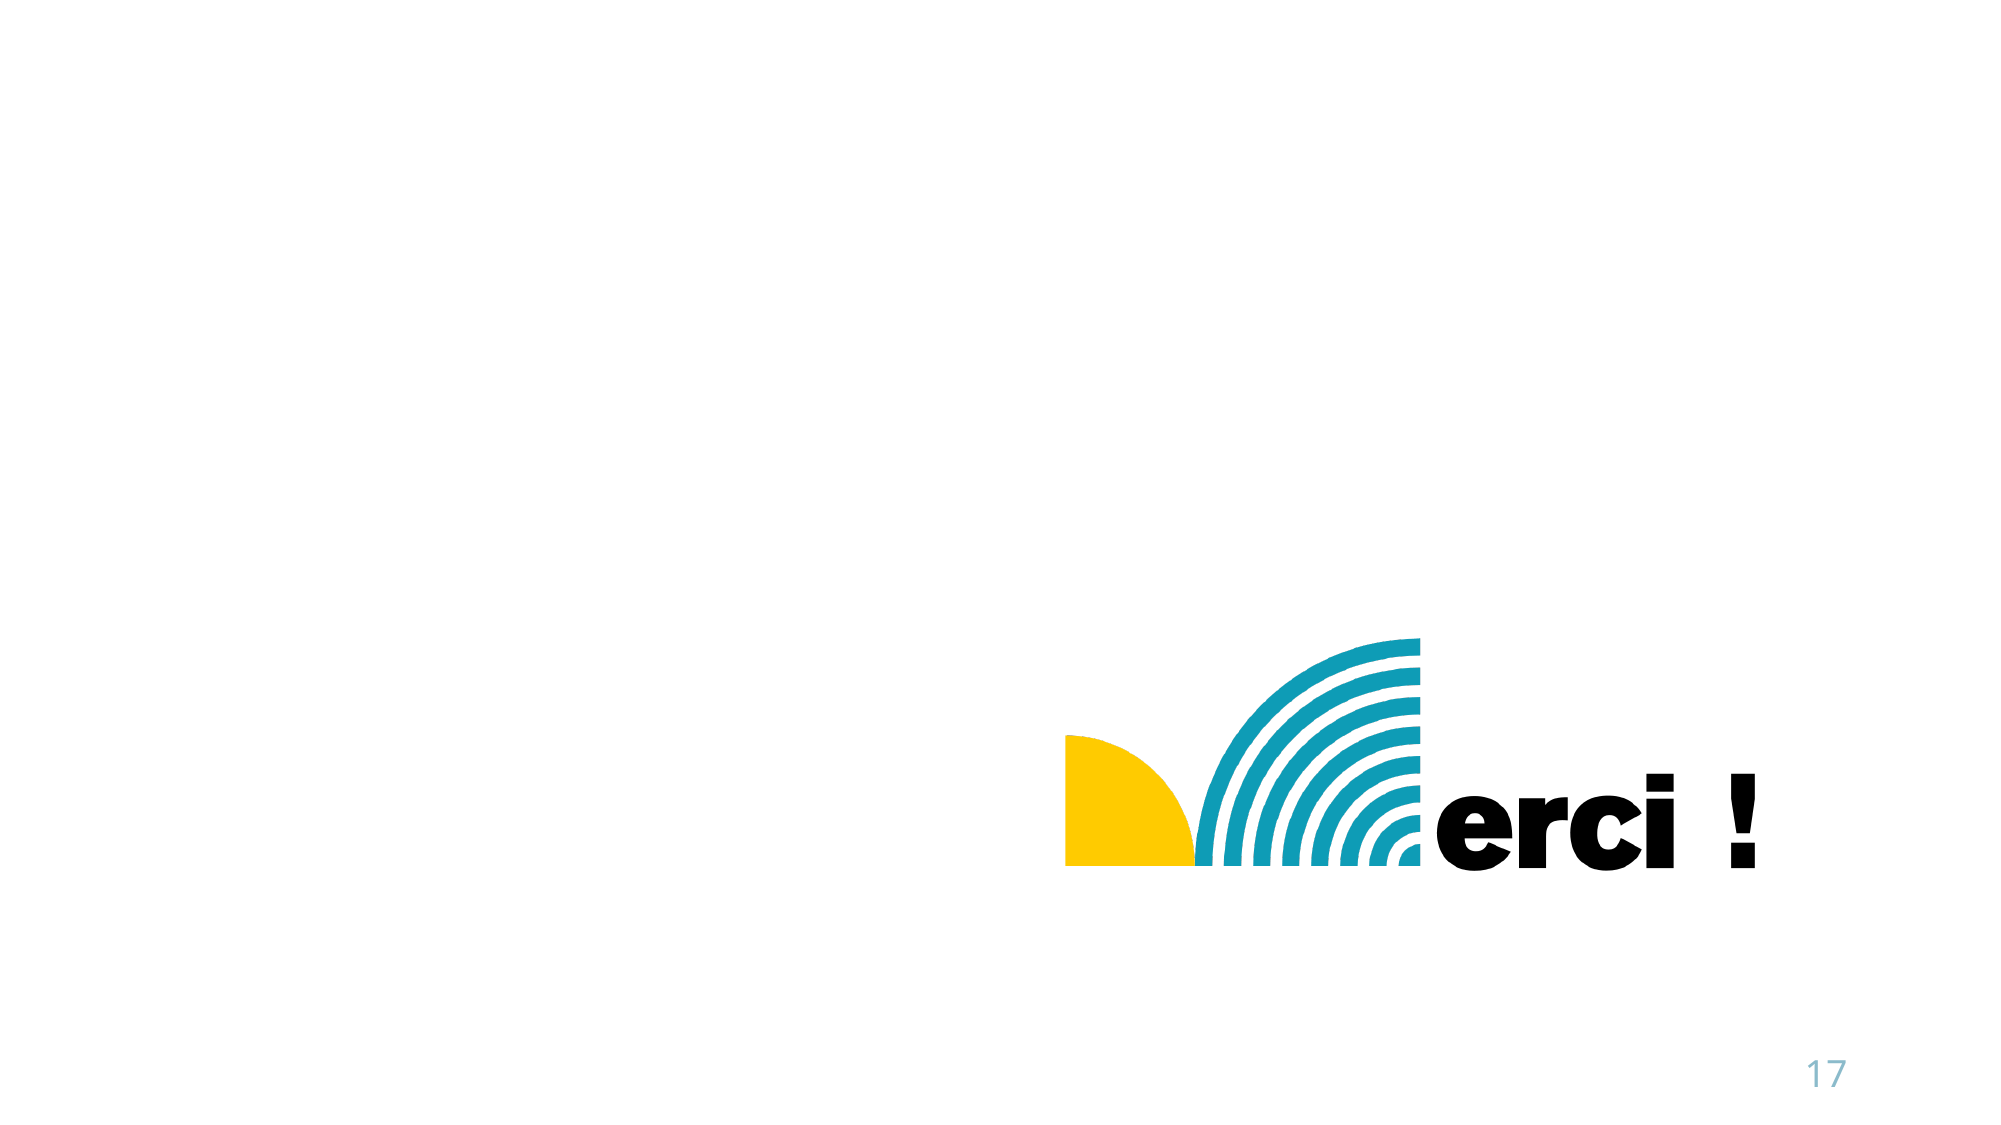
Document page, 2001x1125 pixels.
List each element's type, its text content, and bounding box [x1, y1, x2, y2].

text_box 17 [1412, 1042, 1863, 1103]
picture [1065, 638, 1755, 1094]
